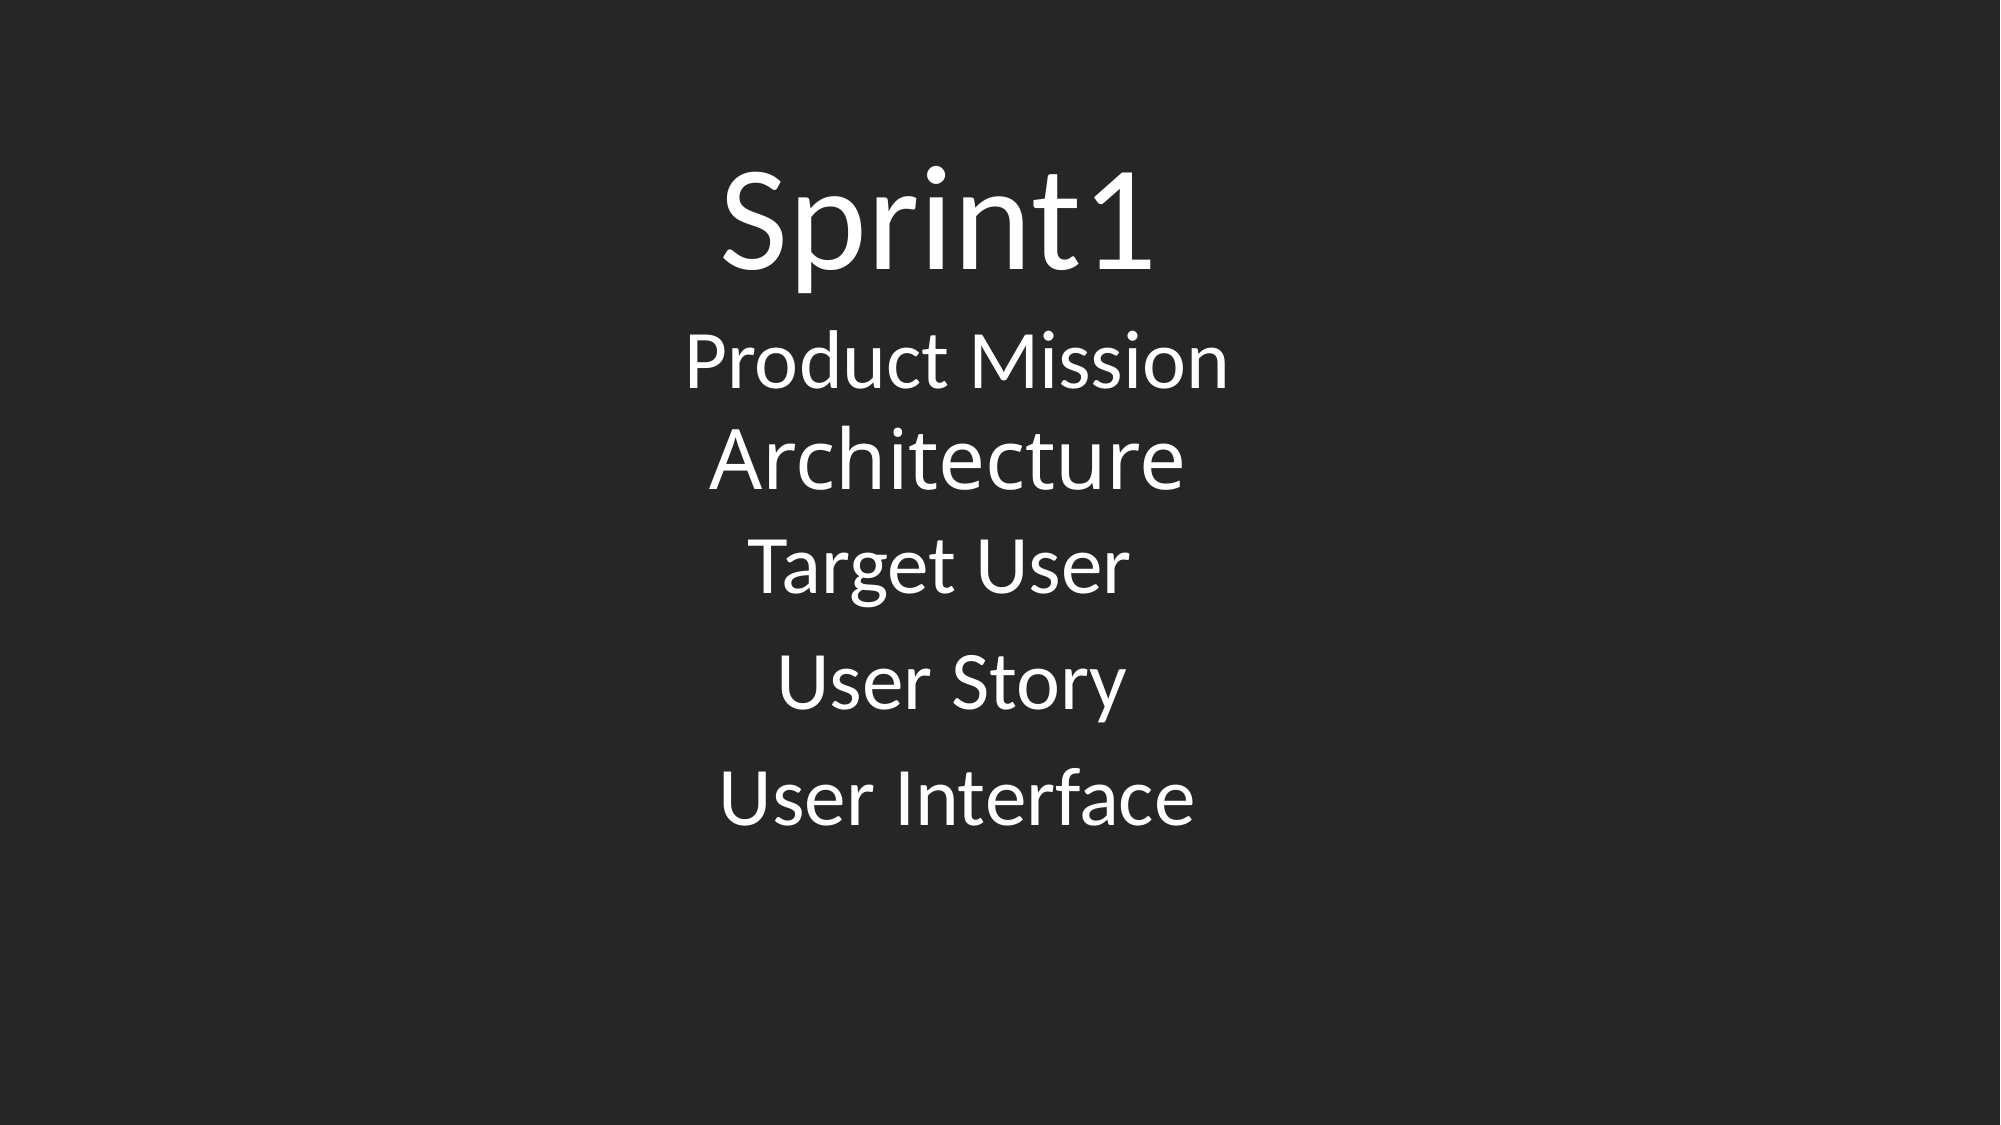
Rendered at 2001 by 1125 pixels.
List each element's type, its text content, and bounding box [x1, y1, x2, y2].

text_box Architecture [695, 413, 1202, 514]
text_box User Interface [704, 734, 1212, 850]
text_box User Story [761, 618, 1155, 734]
text_box Target User [732, 502, 1148, 618]
text_box Sprint1 [705, 112, 1175, 297]
text_box Product Mission [669, 297, 1246, 413]
